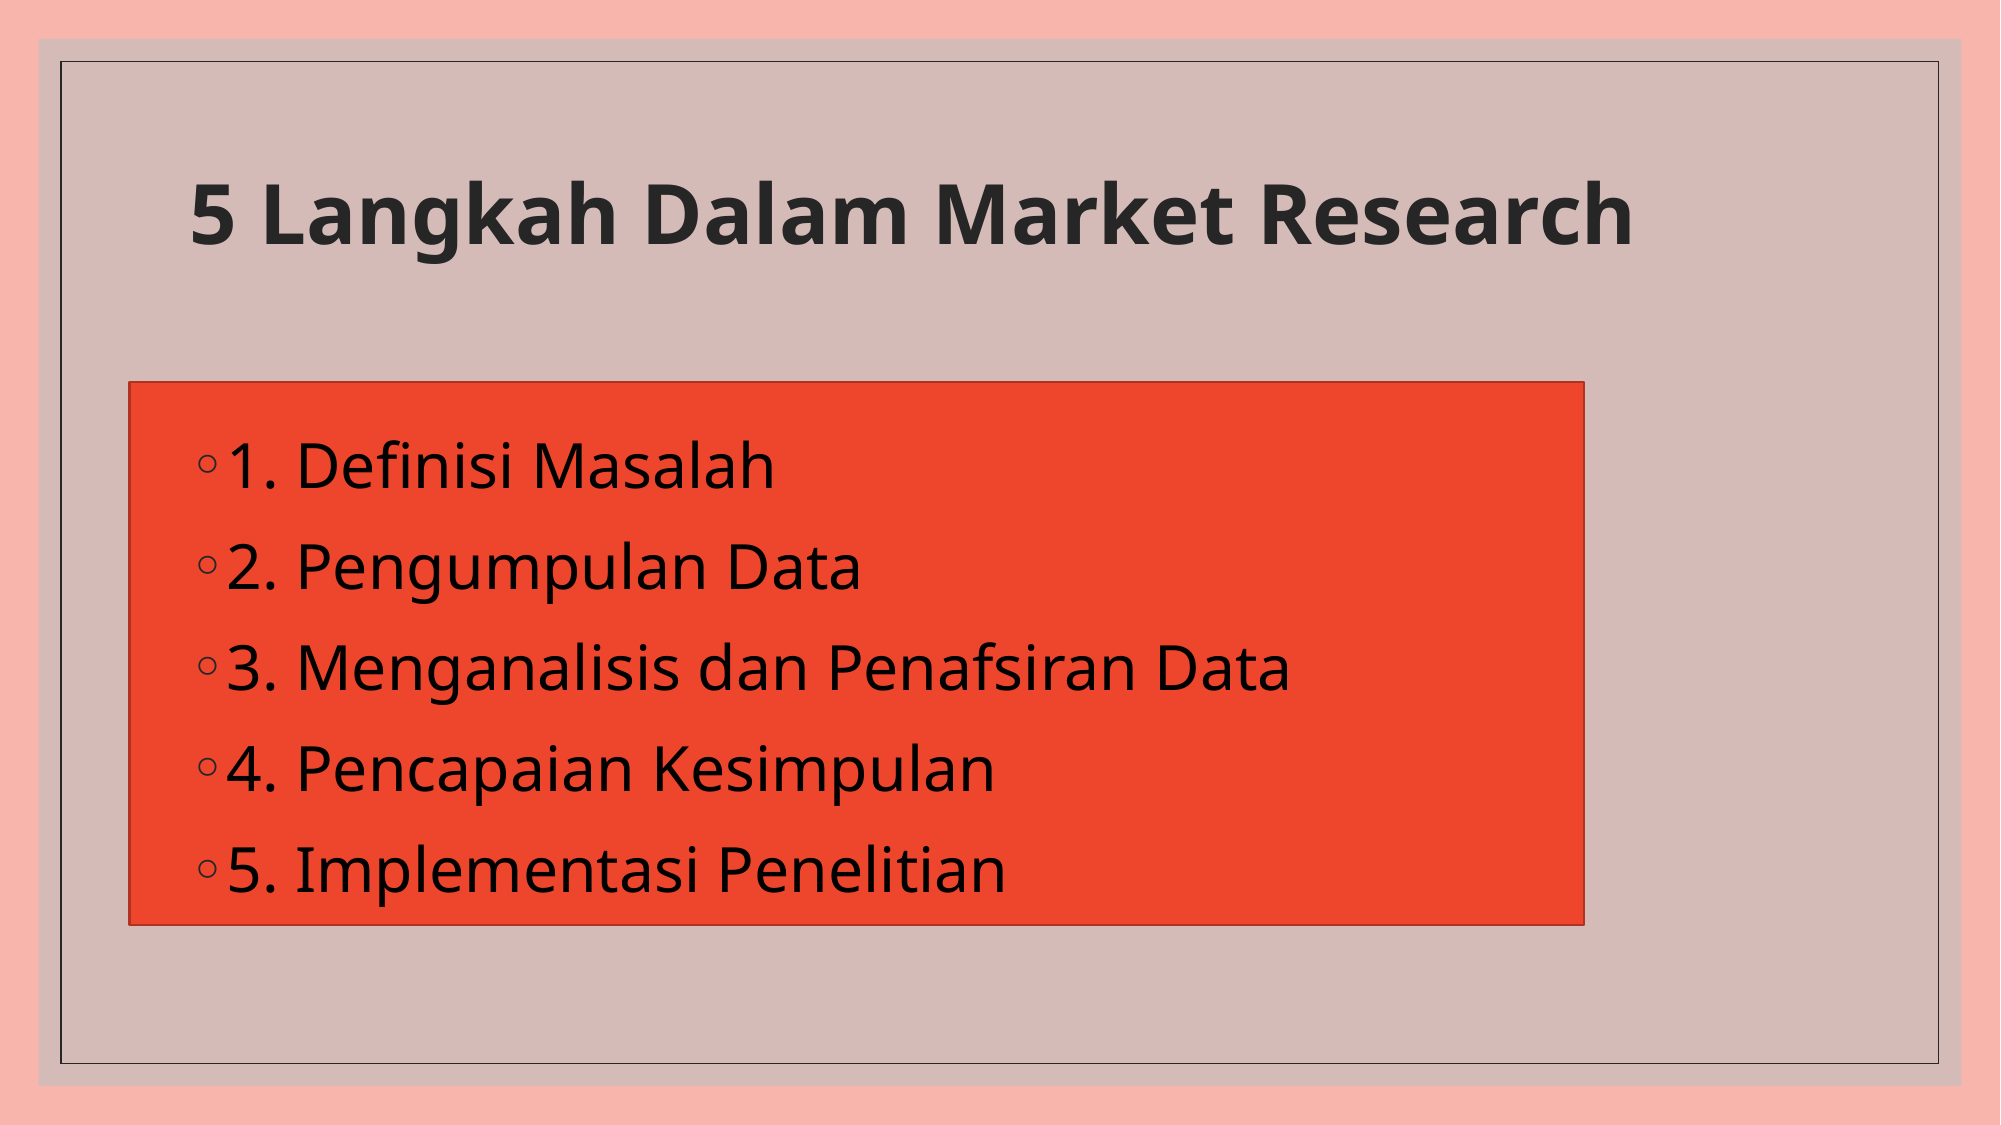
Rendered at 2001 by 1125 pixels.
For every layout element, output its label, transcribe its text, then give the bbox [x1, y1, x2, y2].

list 1. Definisi Masalah 2. Pengumpulan Data 3. Menganalisis dan Penafsiran Data 4. Pencapaian Kesimpulan 5. Implementasi Penelitian [174, 410, 1825, 1043]
text_box [128, 381, 1585, 926]
title 5 Langkah Dalam Market Research [174, 105, 1825, 331]
